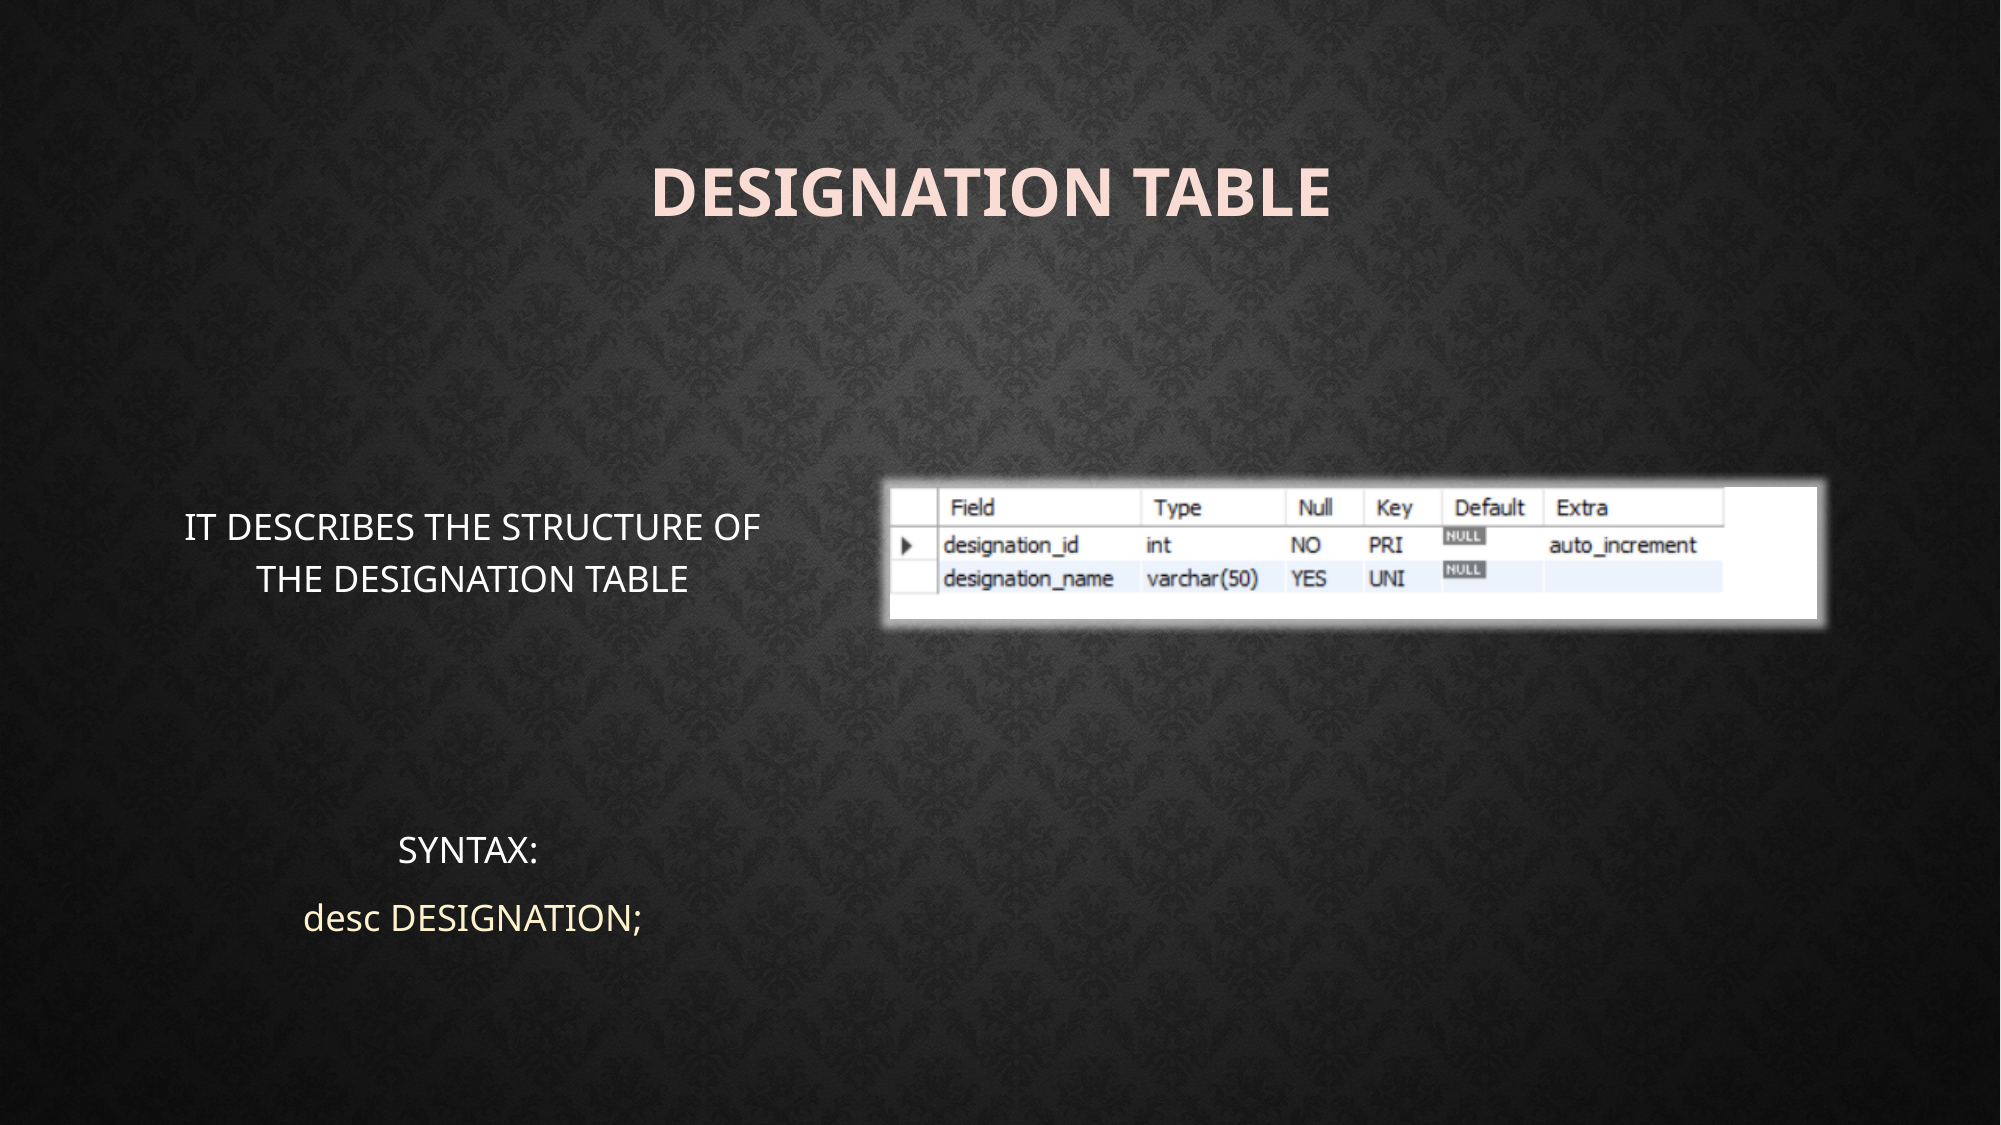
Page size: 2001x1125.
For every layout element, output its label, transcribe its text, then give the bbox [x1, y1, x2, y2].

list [889, 486, 1818, 620]
list IT DESCRIBES THE STRUCTURE OF THE DESIGNATION TABLE SYNTAX: desc DESIGNATION; [150, 487, 796, 950]
title Designation TABLE [137, 75, 1846, 239]
